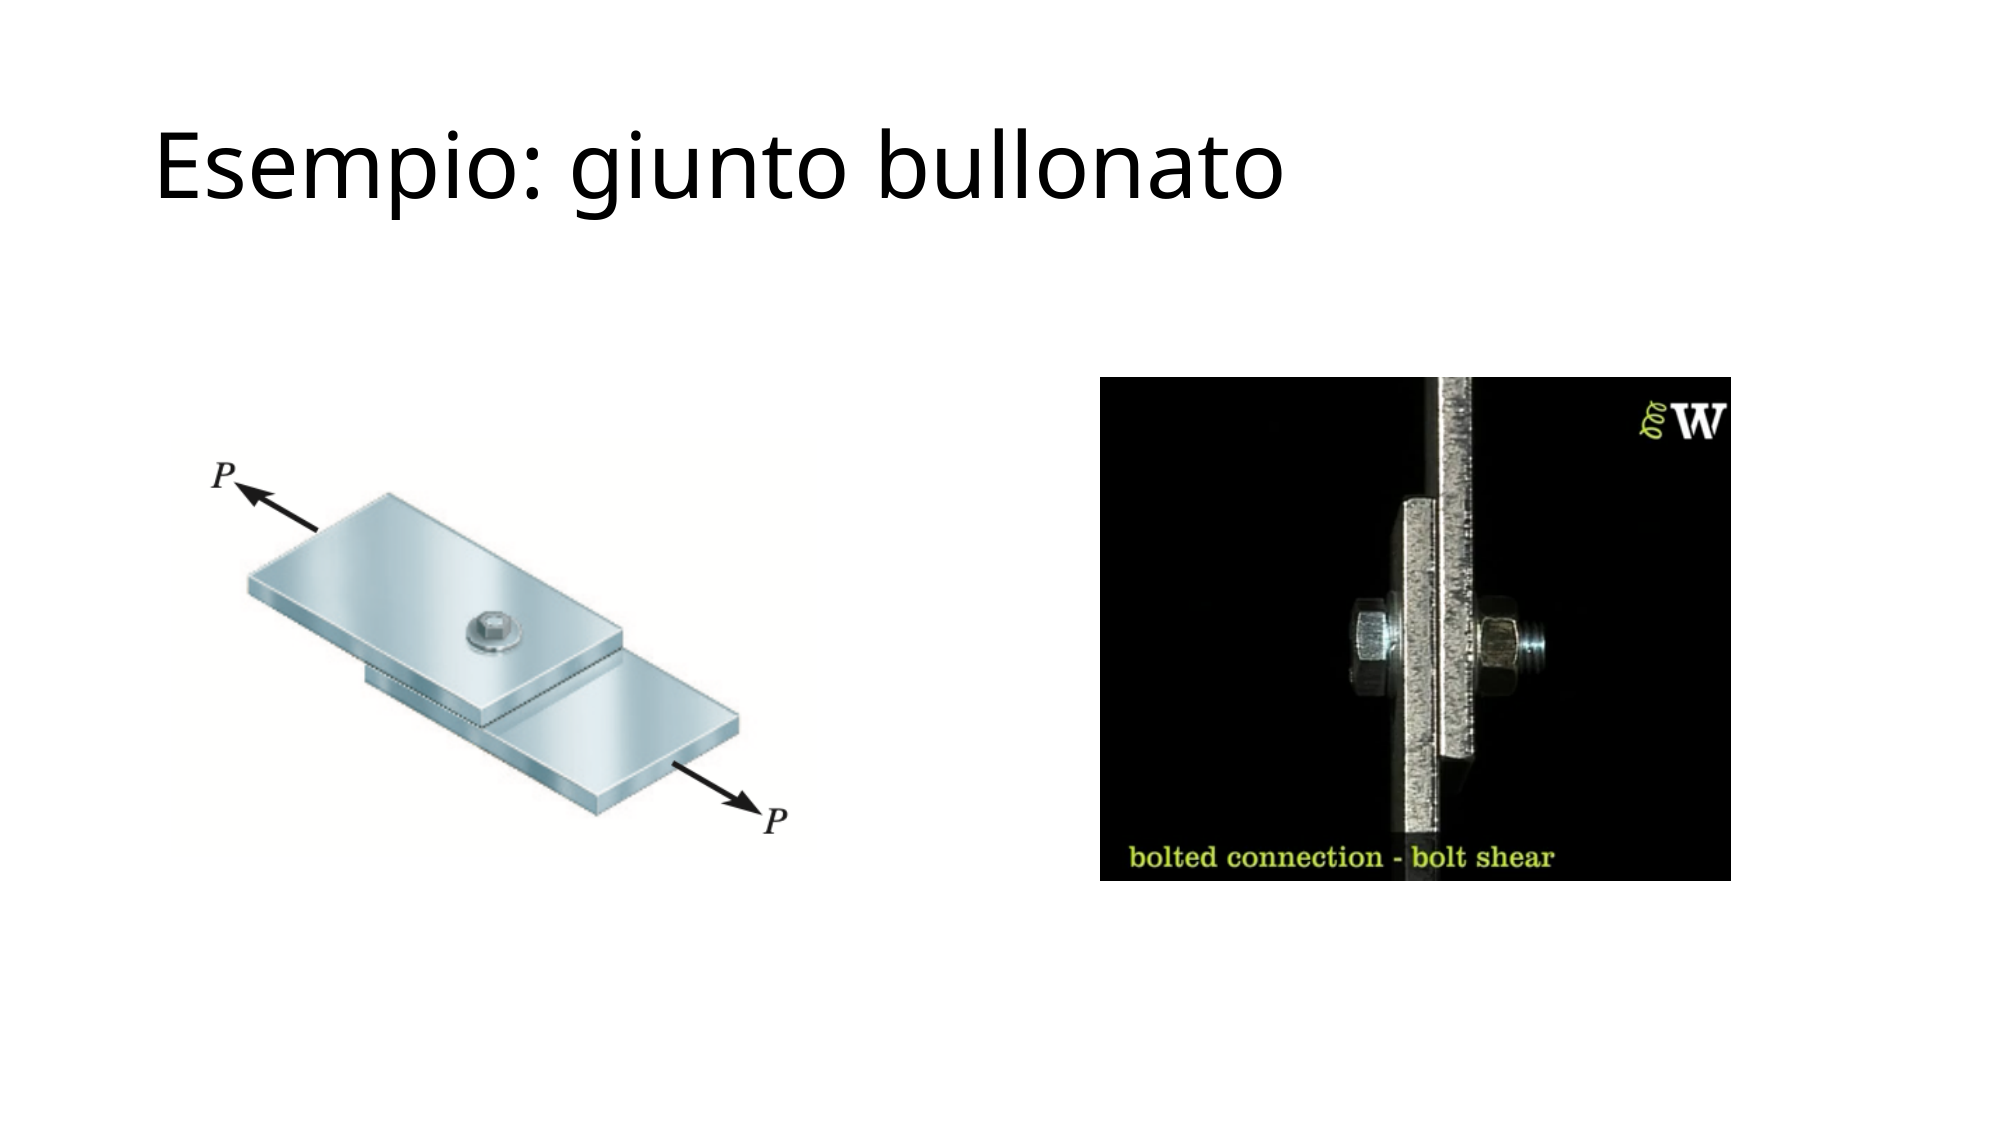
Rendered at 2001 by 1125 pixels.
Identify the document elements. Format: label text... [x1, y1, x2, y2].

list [1100, 376, 1732, 882]
picture [65, 376, 900, 857]
title Esempio: giunto bullonato [137, 59, 1863, 278]
